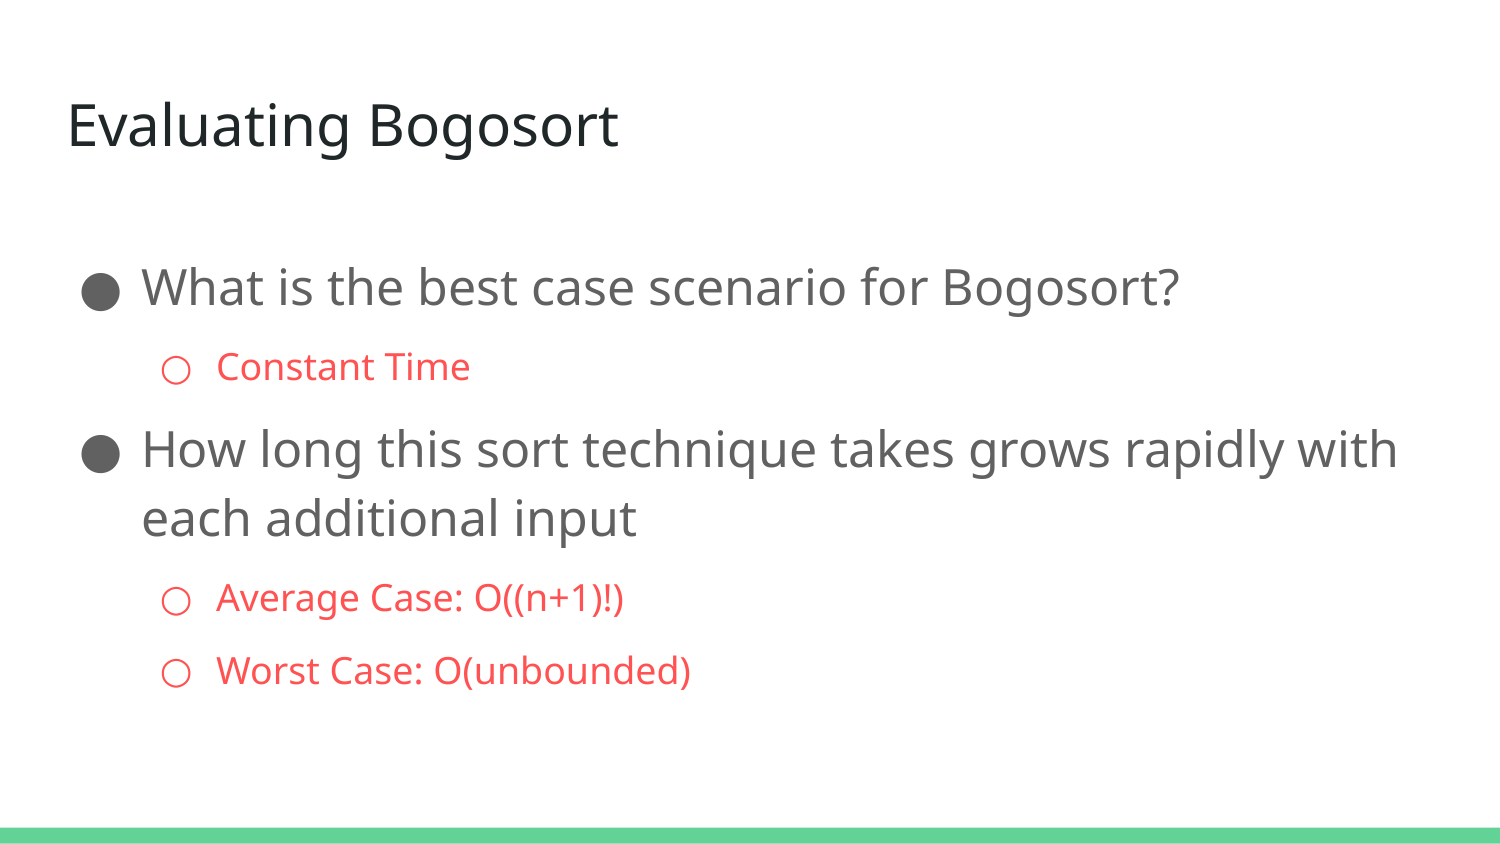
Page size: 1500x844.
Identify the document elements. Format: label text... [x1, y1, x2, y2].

title Evaluating Bogosort [51, 72, 1449, 167]
list What is the best case scenario for Bogosort? Constant Time How long this sort technique takes grows rapidly with each additional input Average Case: O((n+1)!) Worst Case: O(unbounded) [51, 189, 1449, 750]
